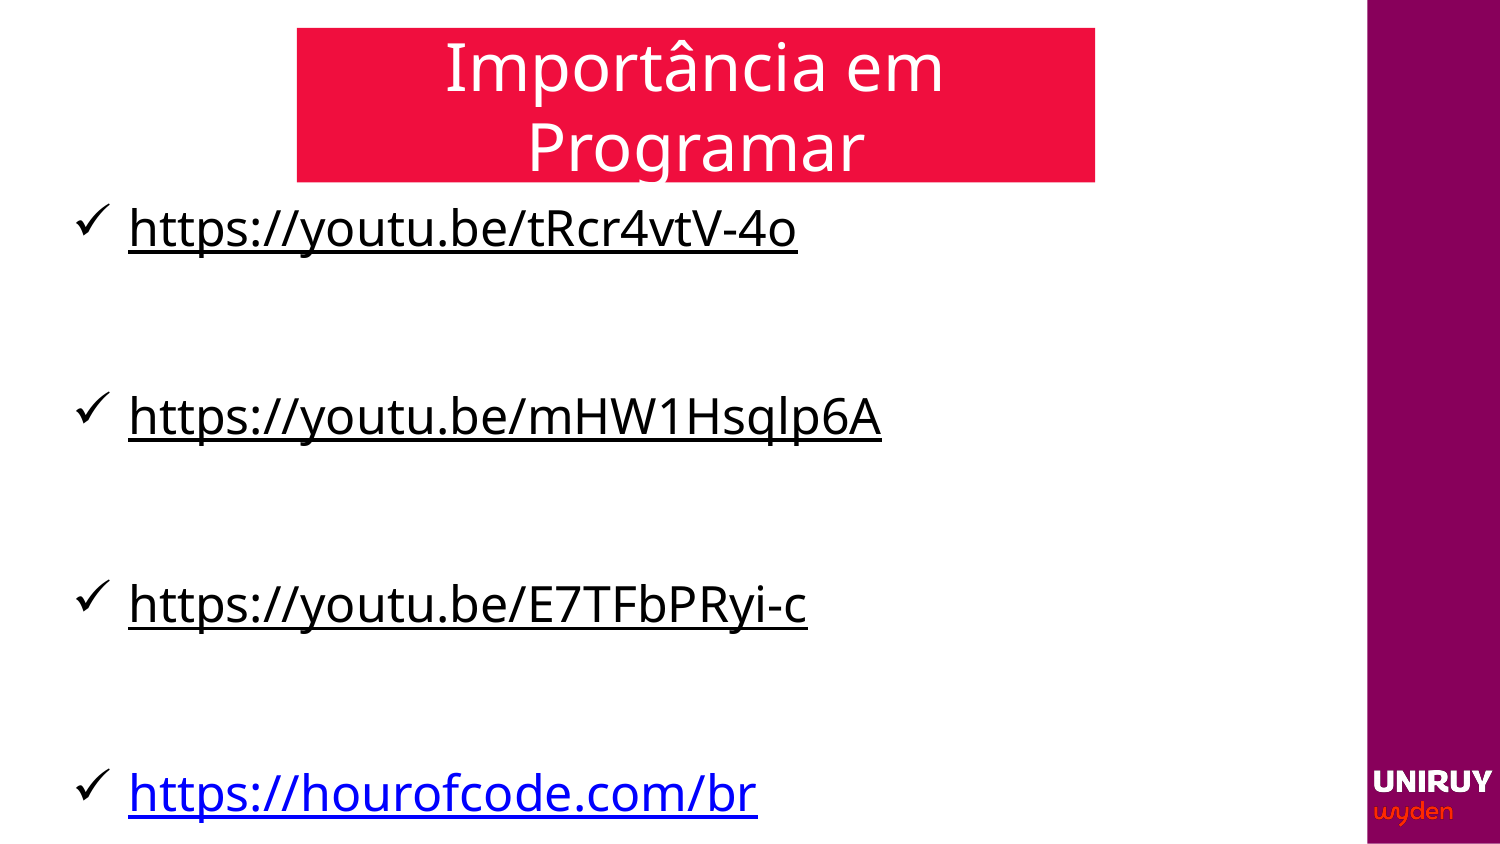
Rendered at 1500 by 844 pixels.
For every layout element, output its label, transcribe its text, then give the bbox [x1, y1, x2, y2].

picture [1374, 770, 1493, 827]
title Importância em Programar [296, 27, 1096, 184]
text_box https://youtu.be/tRcr4vtV-4o https://youtu.be/mHW1Hsqlp6A https://youtu.be/E7TFbPRyi-c https://hourofcode.com/br [57, 189, 1269, 837]
